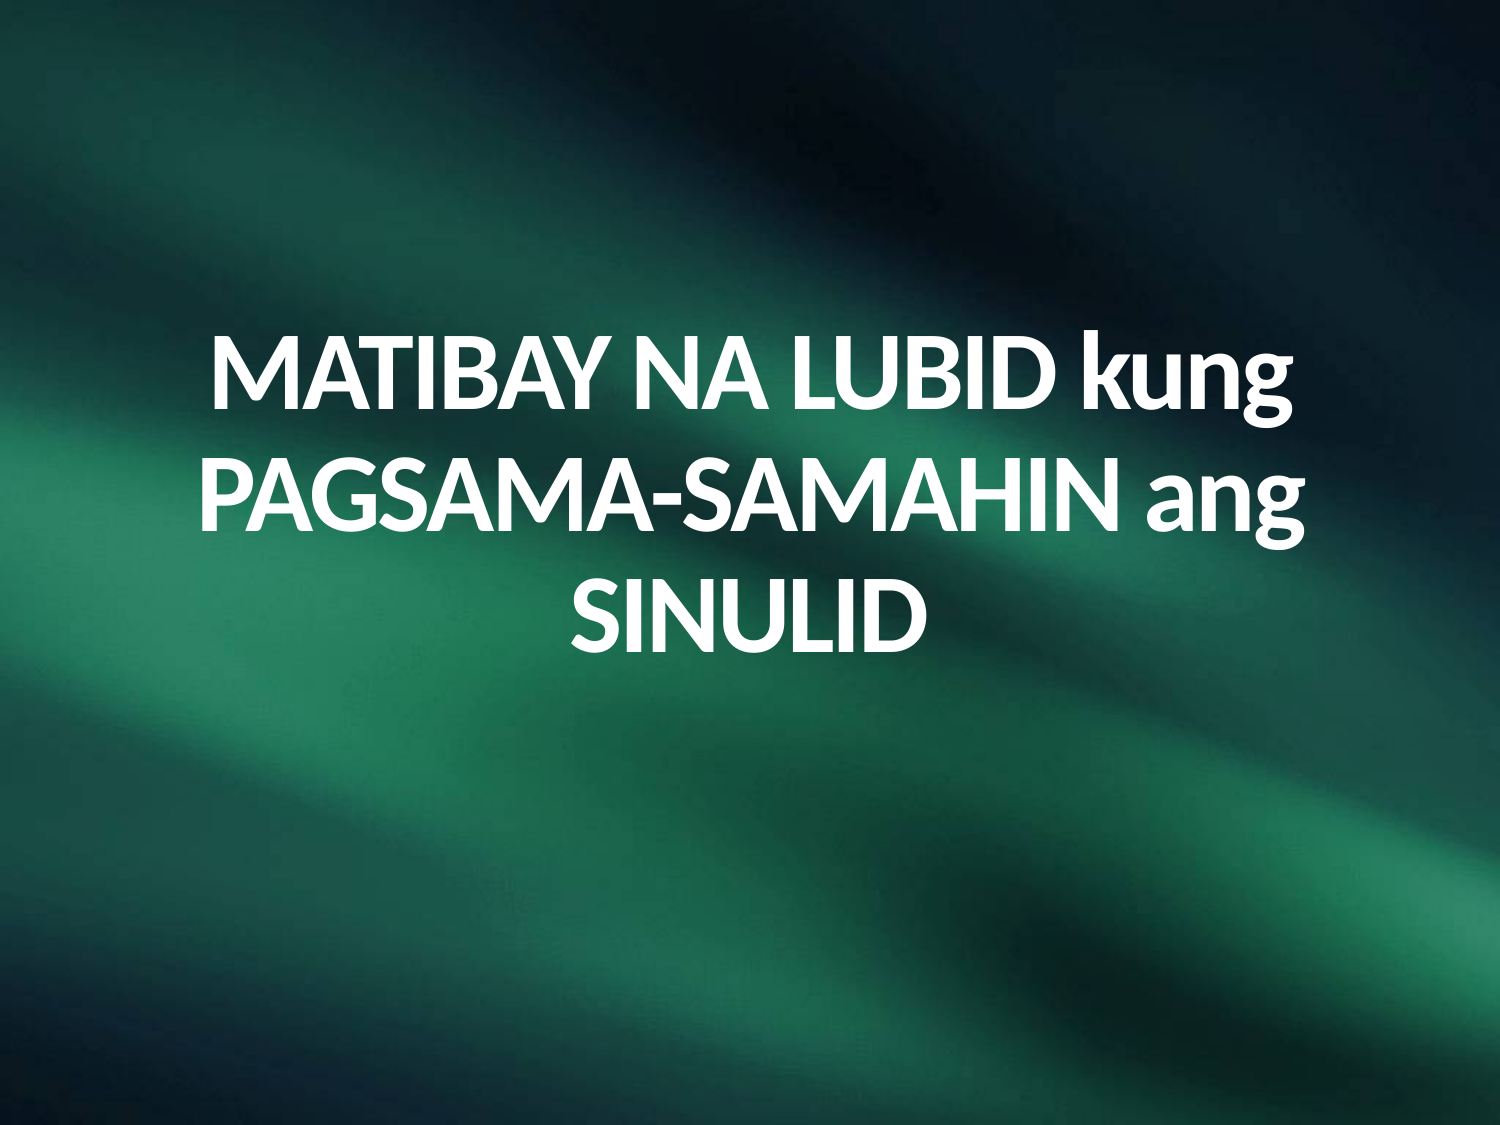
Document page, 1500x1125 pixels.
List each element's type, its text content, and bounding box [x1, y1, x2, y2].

picture [0, 0, 1500, 1125]
title MATIBAY NA LUBID kung PAGSAMA-SAMAHIN ang SINULID [119, 312, 1380, 563]
